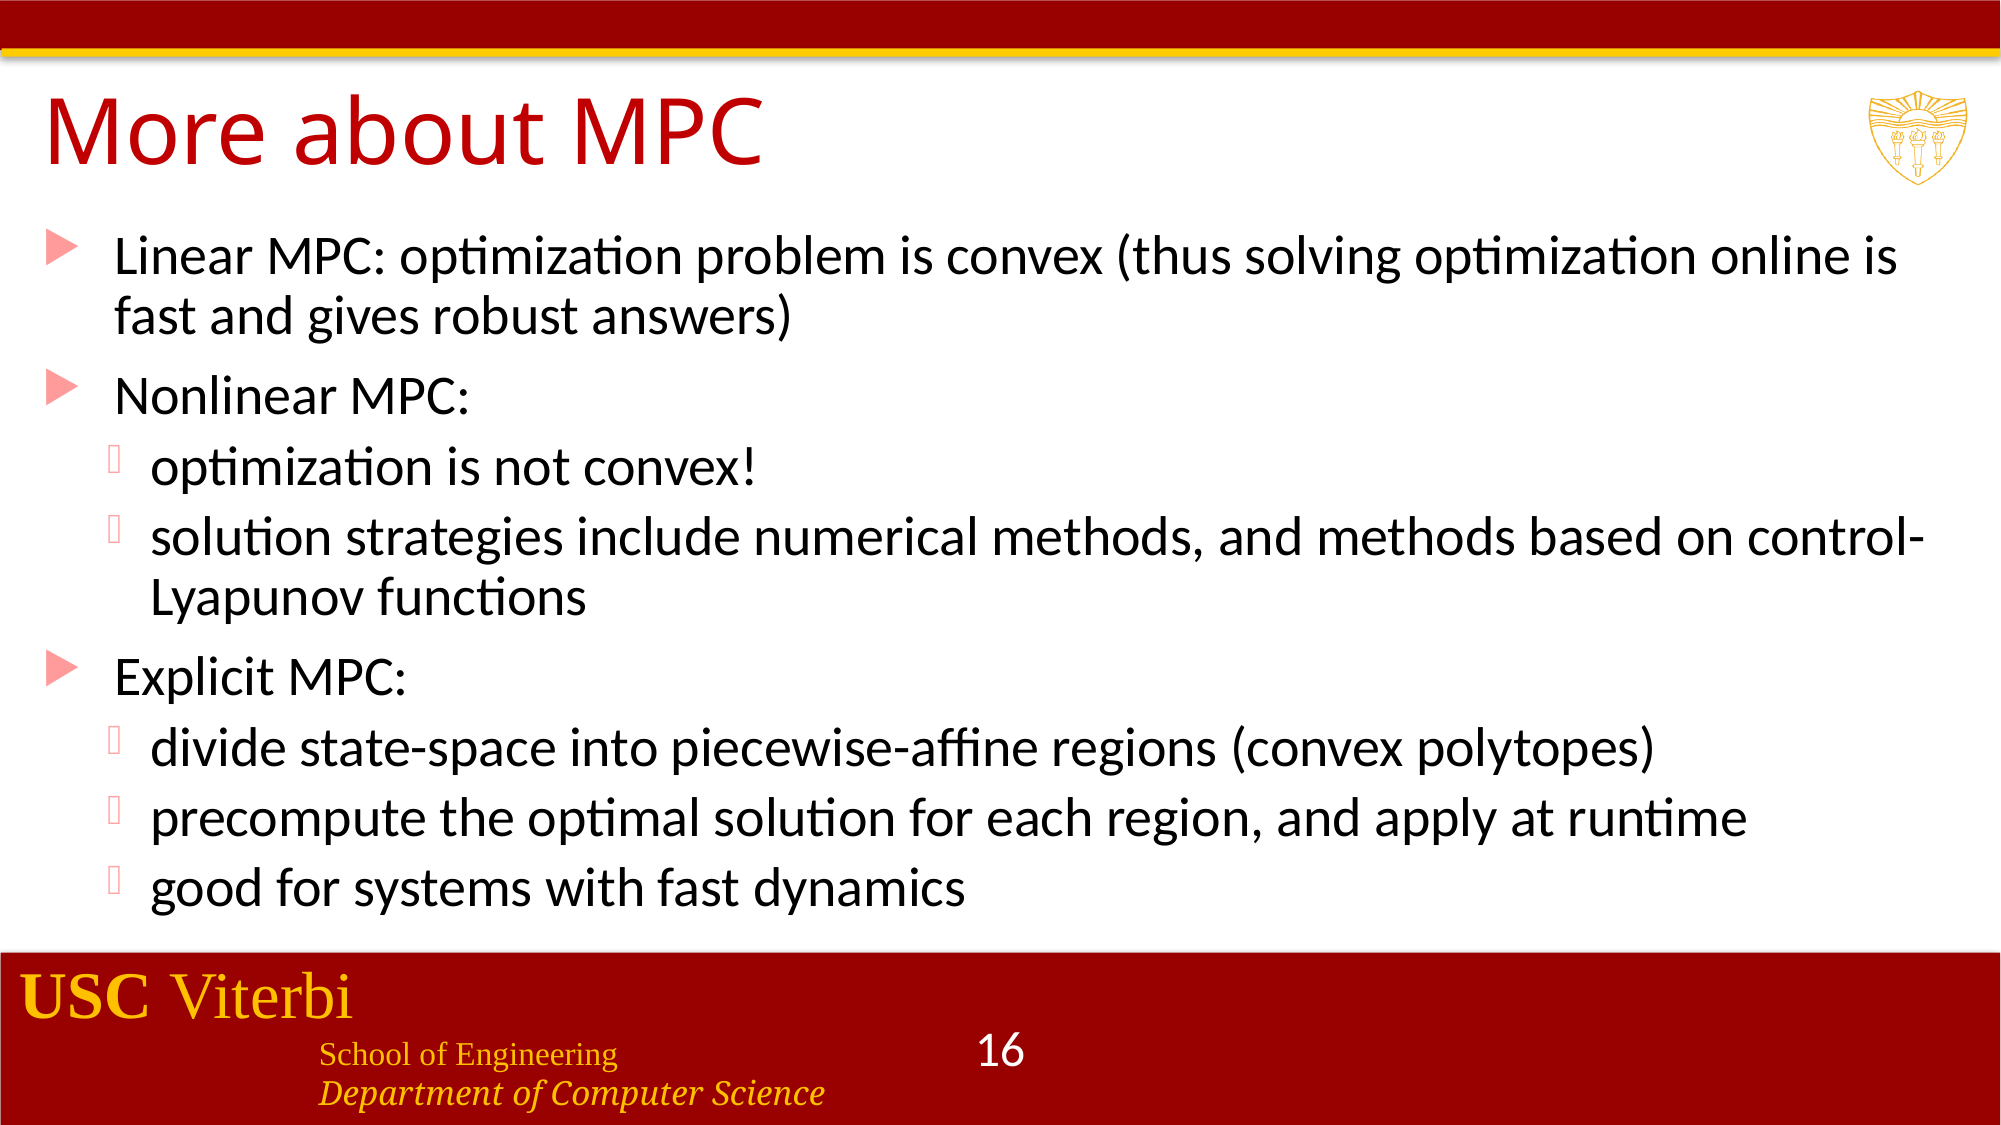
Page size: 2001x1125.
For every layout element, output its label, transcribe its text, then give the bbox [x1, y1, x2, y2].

slide_number 16 [774, 1016, 1225, 1077]
picture [1836, 76, 2000, 199]
list Linear MPC: optimization problem is convex (thus solving optimization online is fast and gives robust answers) Nonlinear MPC: optimization is not convex! solution strategies include numerical methods, and methods based on control-Lyapunov functions Explicit MPC: divide state-space into piecewise-affine regions (convex polytopes) precompute the optimal solution for each region, and apply at runtime good for systems with fast dynamics [27, 218, 1947, 933]
title More about MPC [27, 70, 1819, 199]
